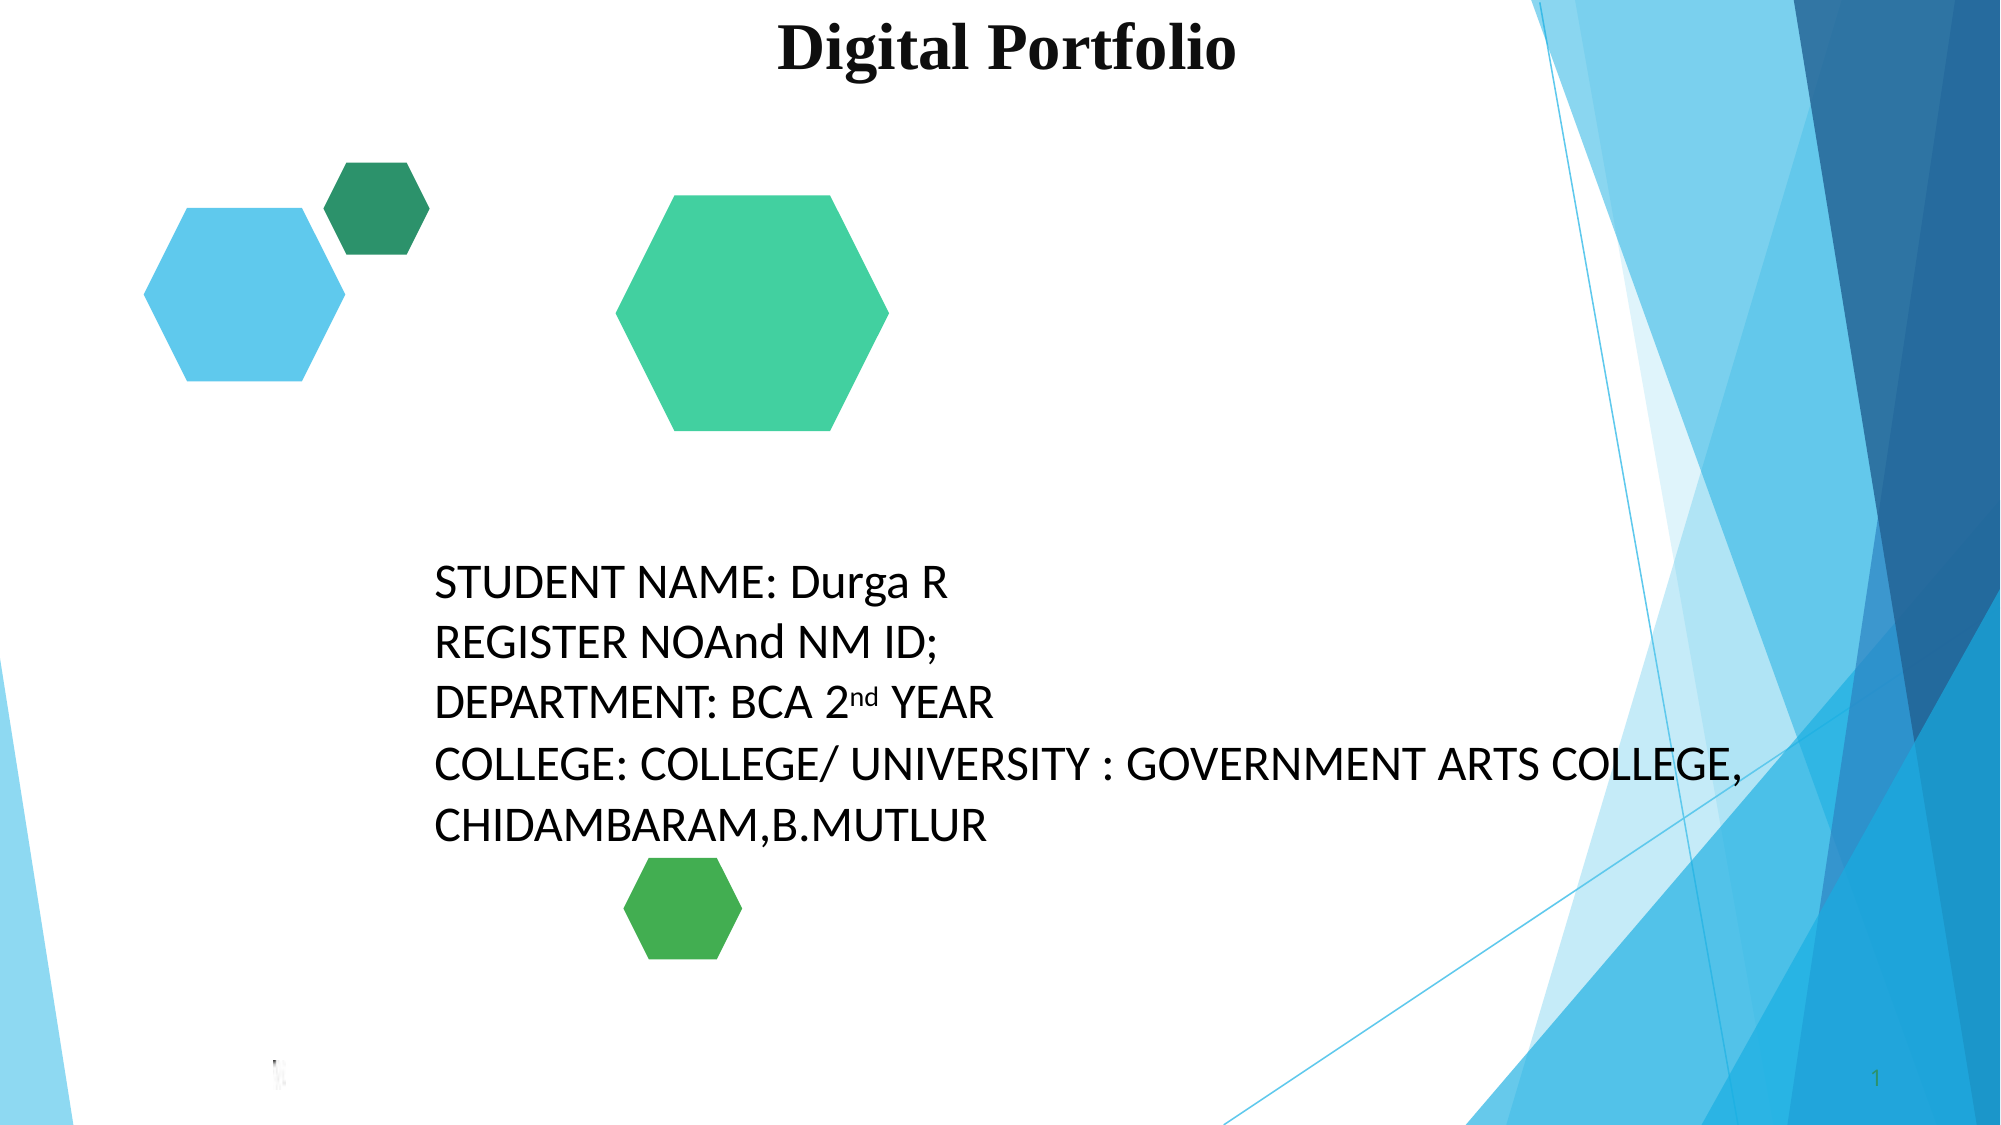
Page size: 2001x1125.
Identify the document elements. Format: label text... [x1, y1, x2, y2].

text_box [615, 195, 890, 432]
slide_number 1 [1863, 1062, 1891, 1125]
text_box [623, 857, 743, 960]
picture [273, 1060, 287, 1091]
text_box STUDENT NAME: Durga R REGISTER NOAnd NM ID; DEPARTMENT: BCA 2nd YEAR COLLEGE: COLLEGE/ UNIVERSITY : GOVERNMENT ARTS COLLEGE, CHIDAMBARAM,B.MUTLUR [428, 546, 1755, 852]
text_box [143, 162, 430, 382]
title Digital Portfolio [775, 0, 1242, 192]
